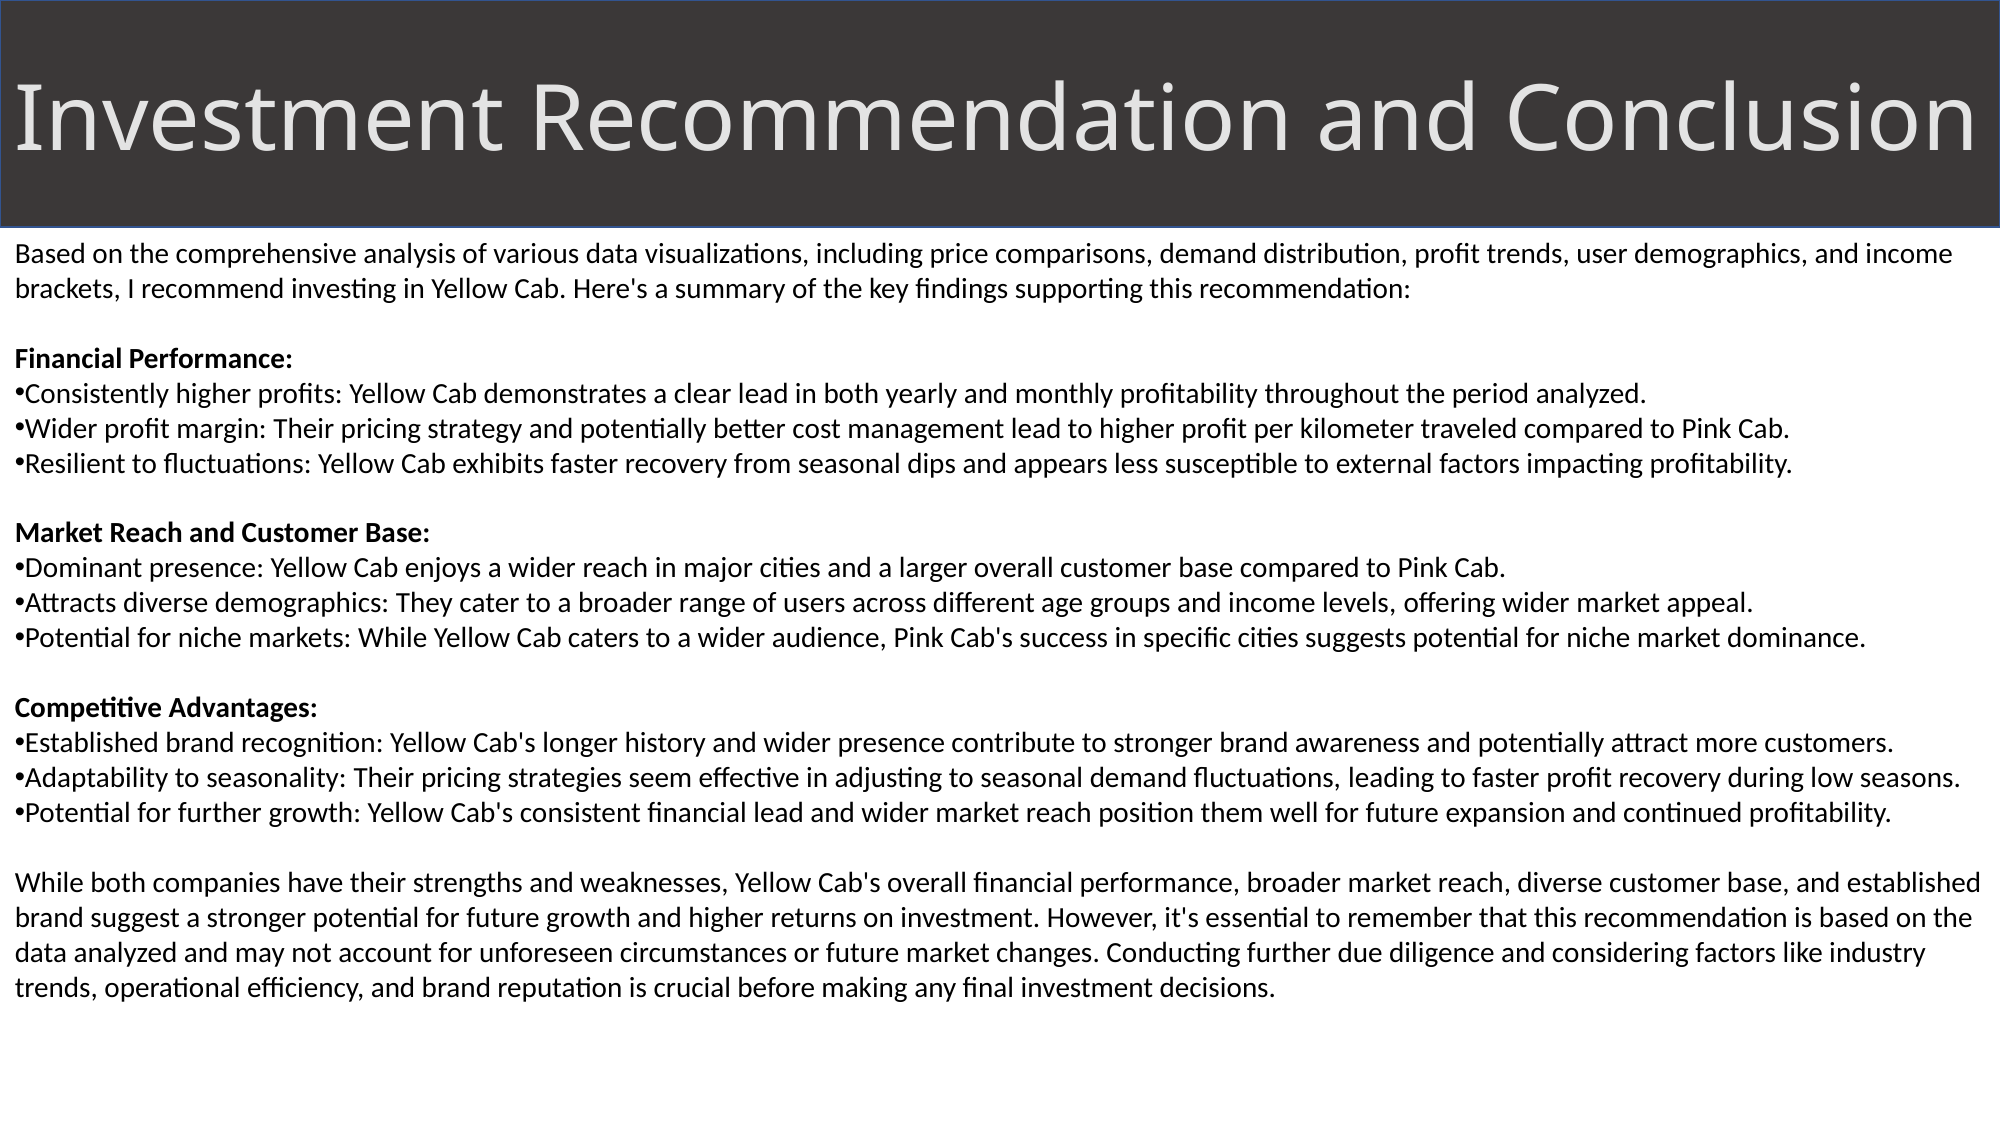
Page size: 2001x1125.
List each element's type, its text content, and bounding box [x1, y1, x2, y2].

text_box Based on the comprehensive analysis of various data visualizations, including price comparisons, demand distribution, profit trends, user demographics, and income brackets, I recommend investing in Yellow Cab. Here's a summary of the key findings supporting this recommendation: Financial Performance: Consistently higher profits: Yellow Cab demonstrates a clear lead in both yearly and monthly profitability throughout the period analyzed. Wider profit margin: Their pricing strategy and potentially better cost management lead to higher profit per kilometer traveled compared to Pink Cab. Resilient to fluctuations: Yellow Cab exhibits faster recovery from seasonal dips and appears less susceptible to external factors impacting profitability. Market Reach and Customer Base: Dominant presence: Yellow Cab enjoys a wider reach in major cities and a larger overall customer base compared to Pink Cab. Attracts diverse demographics: They cater to a broader range of users across different age groups and income levels, offering wider market appeal. Potential for niche markets: While Yellow Cab caters to a wider audience, Pink Cab's success in specific cities suggests potential for niche market dominance. Competitive Advantages: Established brand recognition: Yellow Cab's longer history and wider presence contribute to stronger brand awareness and potentially attract more customers. Adaptability to seasonality: Their pricing strategies seem effective in adjusting to seasonal demand fluctuations, leading to faster profit recovery during low seasons. Potential for further growth: Yellow Cab's consistent financial lead and wider market reach position them well for future expansion and continued profitability. While both companies have their strengths and weaknesses, Yellow Cab's overall financial performance, broader market reach, diverse customer base, and established brand suggest a stronger potential for future growth and higher returns on investment. However, it's essential to remember that this recommendation is based on the data analyzed and may not account for unforeseen circumstances or future market changes. Conducting further due diligence and considering factors like industry trends, operational efficiency, and brand reputation is crucial before making any final investment decisions. [0, 226, 2000, 1011]
text_box Investment Recommendation and Conclusion [0, 0, 2000, 226]
